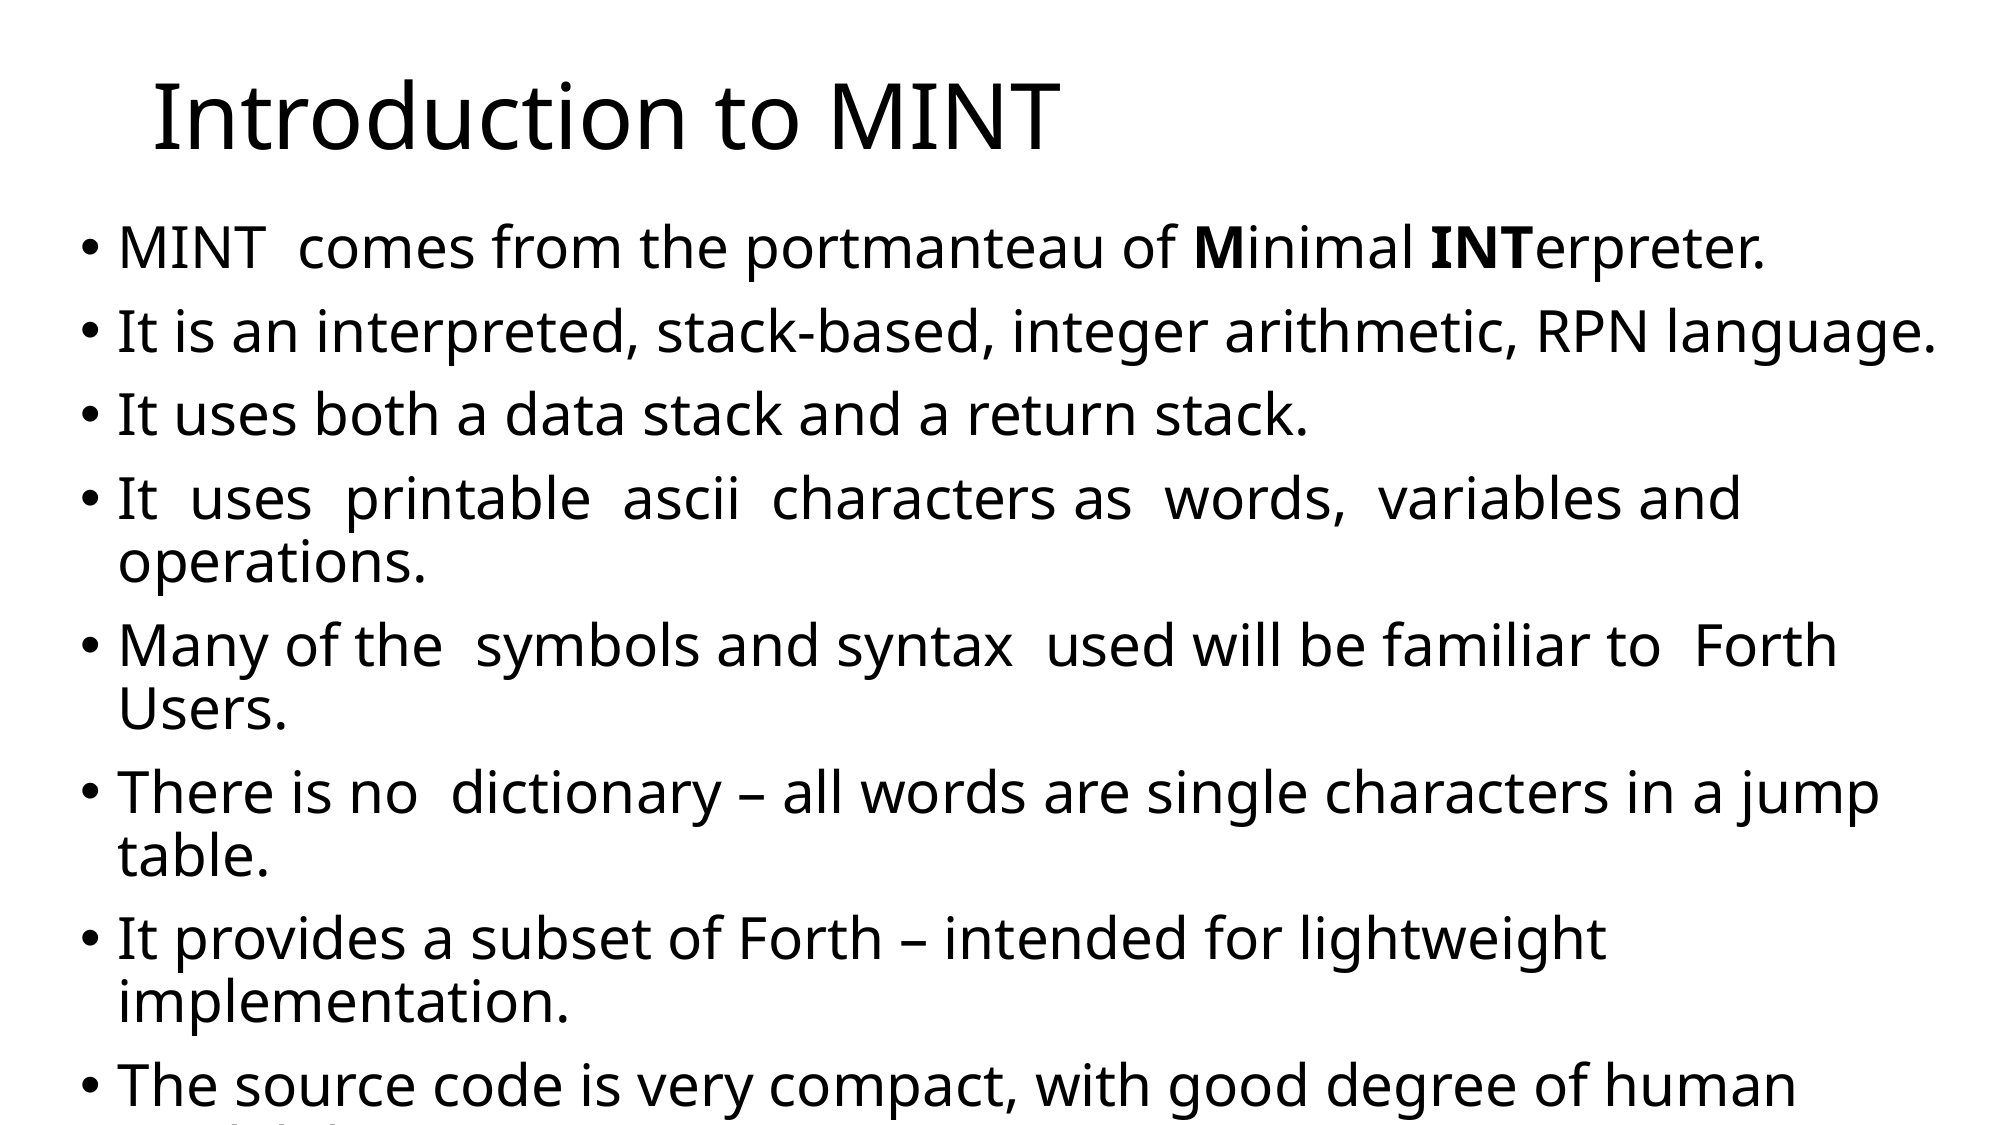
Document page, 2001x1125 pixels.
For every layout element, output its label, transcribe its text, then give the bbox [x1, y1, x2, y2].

list MINT comes from the portmanteau of Minimal INTerpreter. It is an interpreted, stack-based, integer arithmetic, RPN language. It uses both a data stack and a return stack. It uses printable ascii characters as words, variables and operations. Many of the symbols and syntax used will be familiar to Forth Users. There is no dictionary – all words are single characters in a jump table. It provides a subset of Forth – intended for lightweight implementation. The source code is very compact, with good degree of human readability. Source code can be cut and pasted with text editor and serial terminal. The MINT interpreter occupies typically less that 2k bytes (on Z80). [65, 210, 1954, 1117]
title Introduction to MINT [137, 0, 1863, 210]
